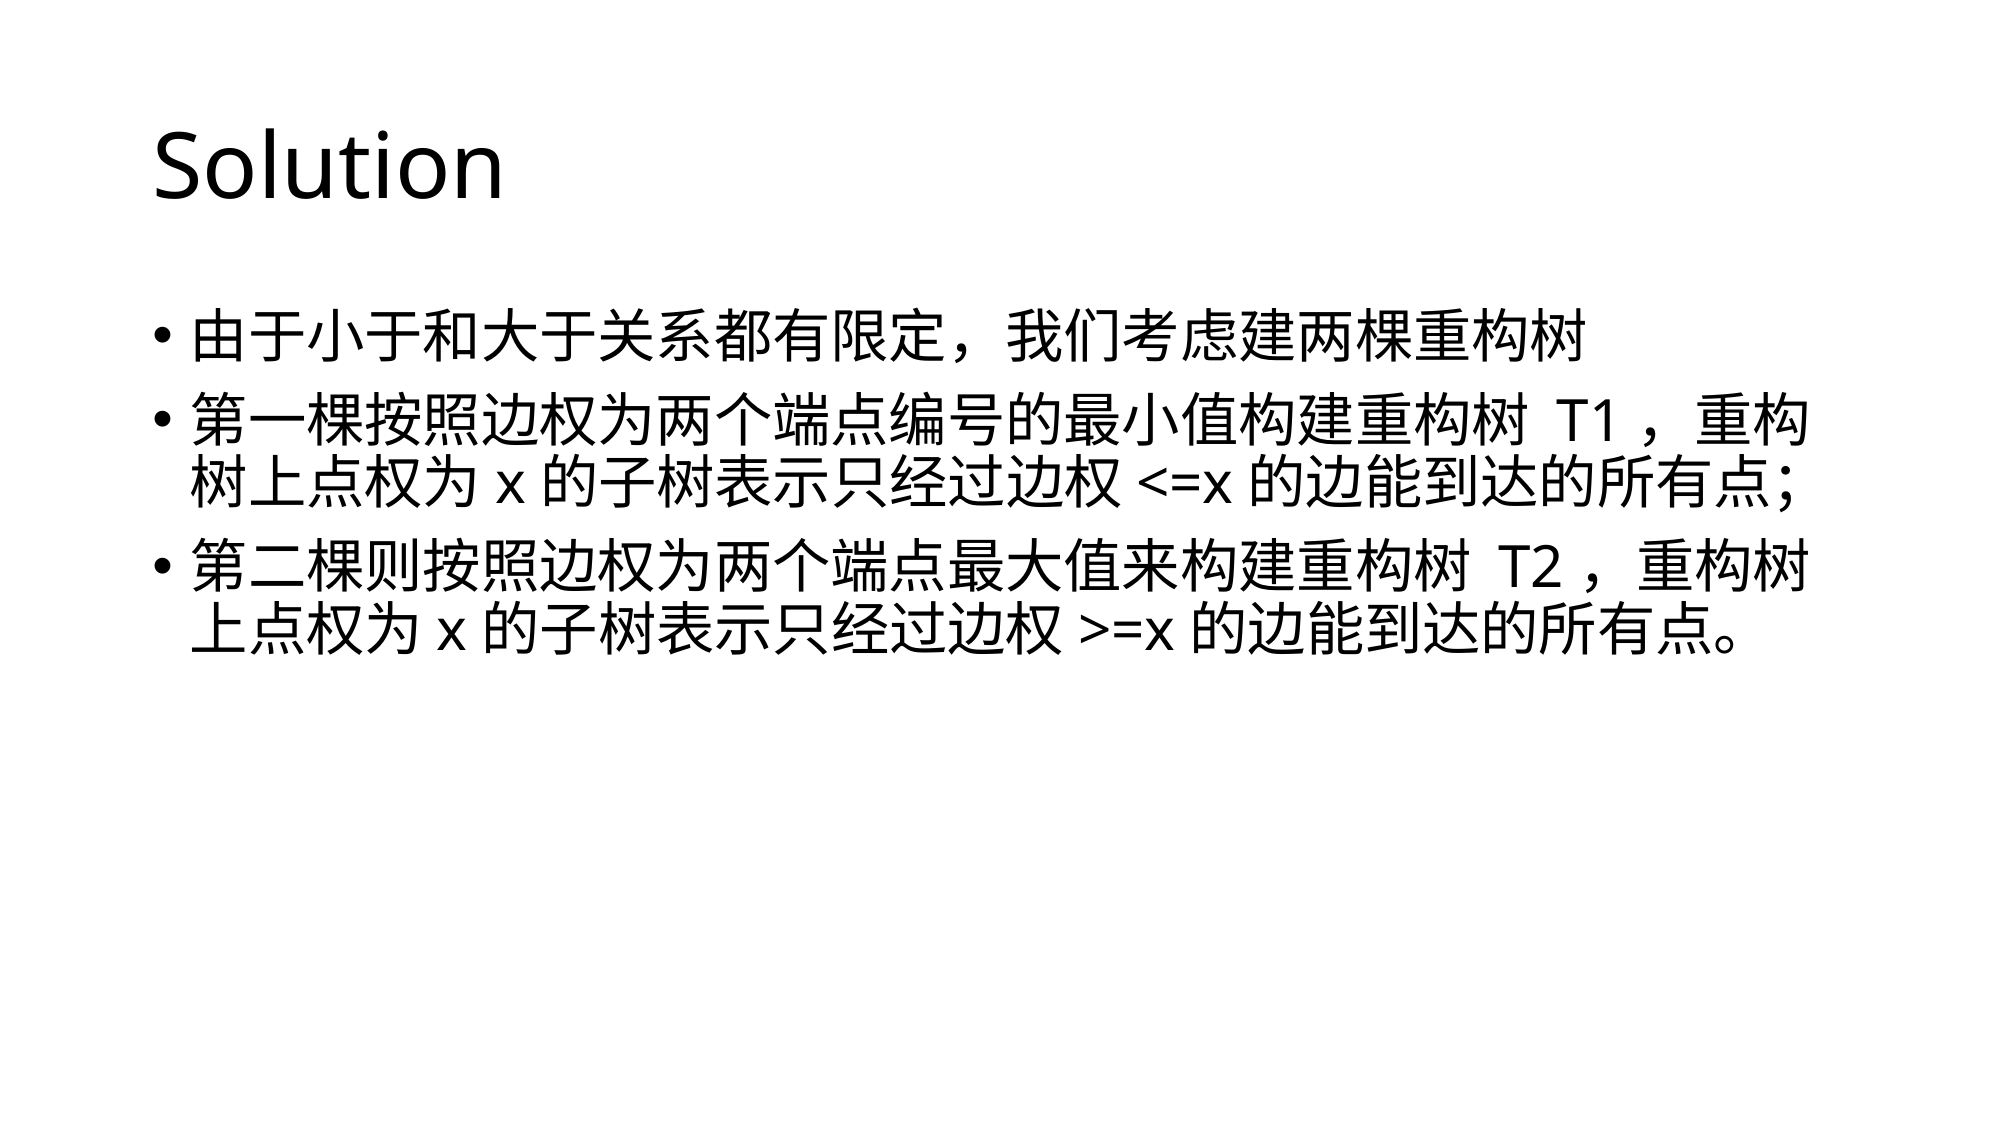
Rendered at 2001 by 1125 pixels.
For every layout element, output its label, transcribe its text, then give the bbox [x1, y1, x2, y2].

list 由于小于和大于关系都有限定，我们考虑建两棵重构树 第一棵按照边权为两个端点编号的最小值构建重构树 T1，重构树上点权为x的子树表示只经过边权<=x的边能到达的所有点； 第二棵则按照边权为两个端点最大值来构建重构树 T2，重构树上点权为x的子树表示只经过边权>=x的边能到达的所有点。 [137, 299, 1863, 1014]
title Solution [137, 59, 1863, 278]
